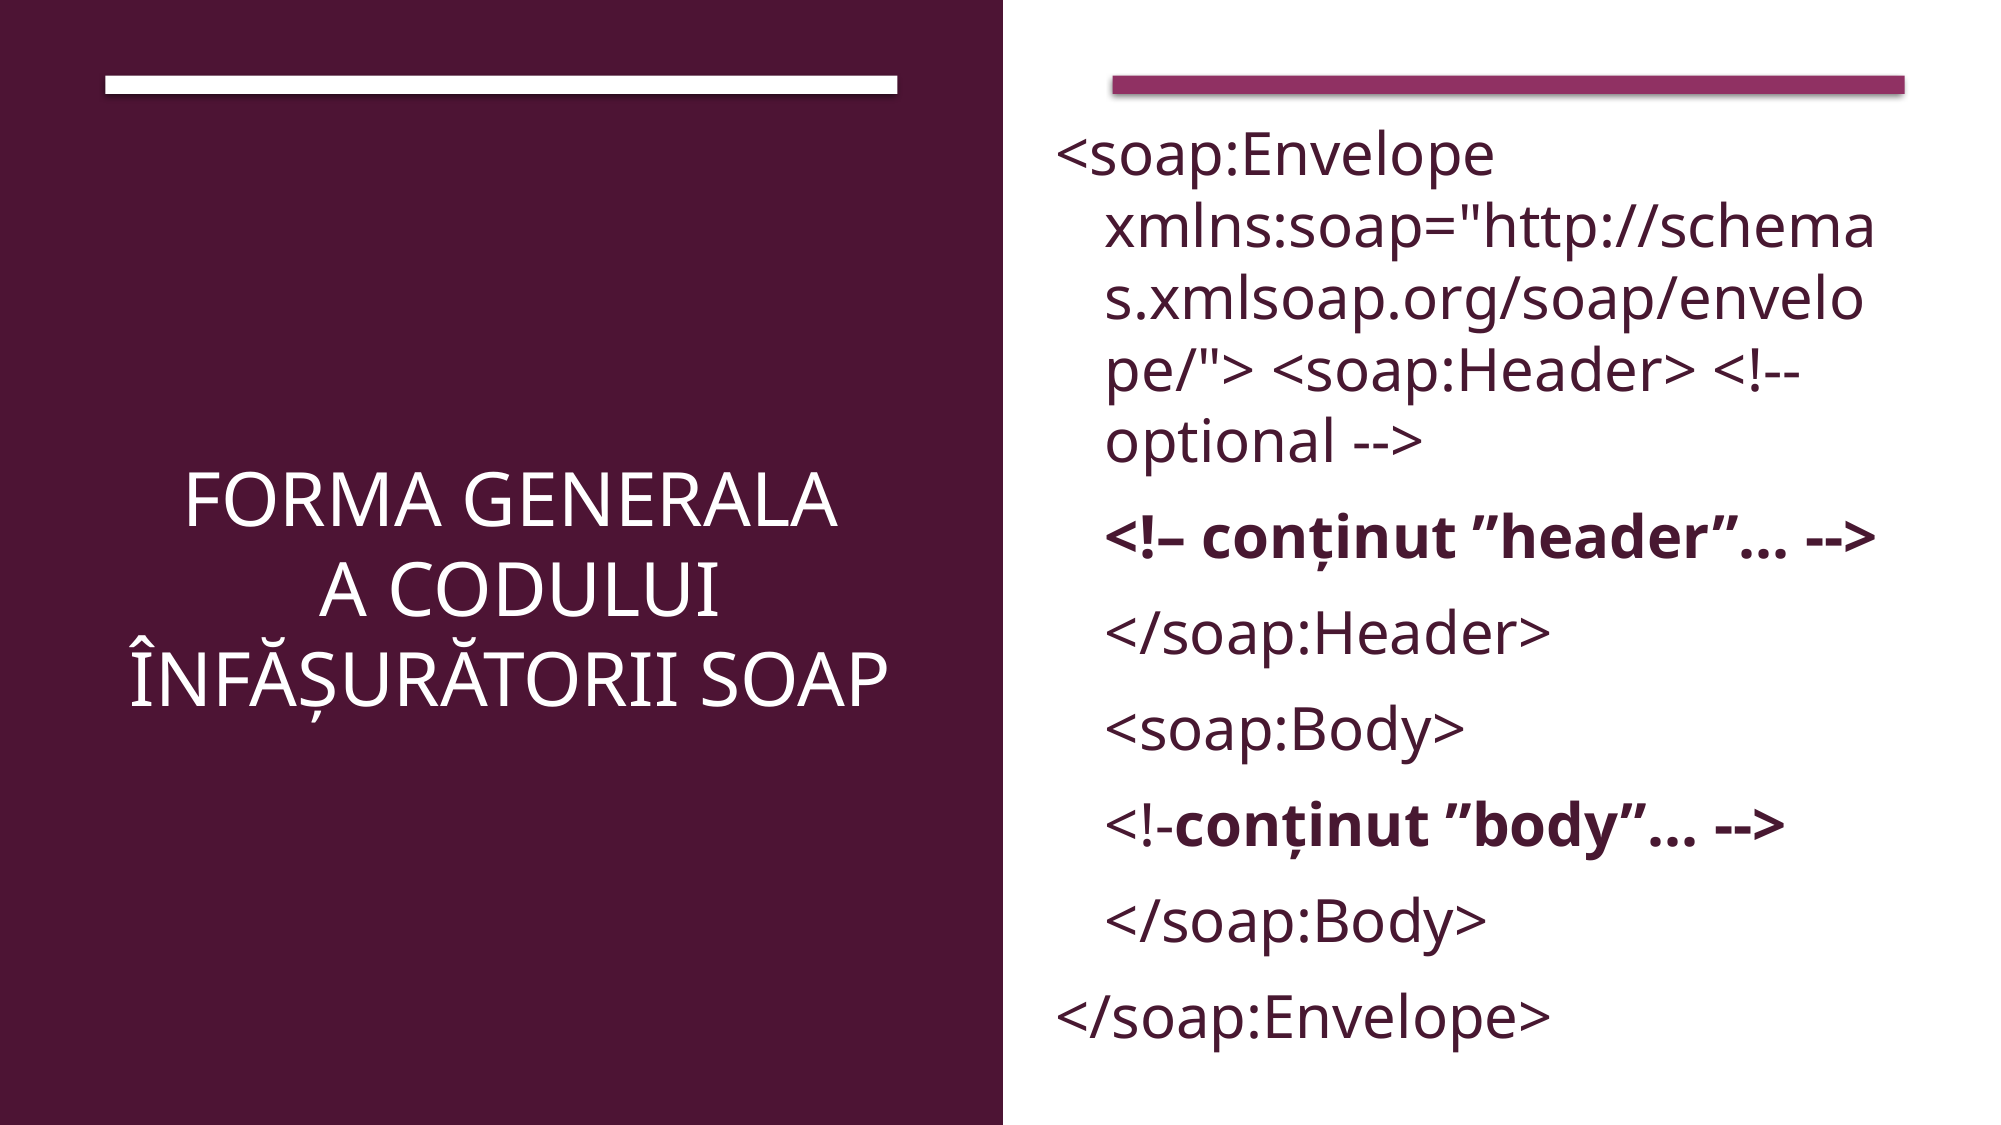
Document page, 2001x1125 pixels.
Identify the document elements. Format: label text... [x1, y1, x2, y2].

text_box [1005, 0, 2000, 1125]
list <soap:Envelope xmlns:soap="http://schemas.xmlsoap.org/soap/envelope/"> <soap:Header> <!-- optional --> <!– conținut ”header”... --> </soap:Header> <soap:Body> <!-conținut ”body”... --> </soap:Body> </soap:Envelope> [1040, 108, 1905, 1113]
text_box [1112, 74, 1906, 95]
title Forma generala a CodulUI Înfășurătorii soap [57, 190, 964, 982]
text_box [104, 74, 898, 95]
text_box [0, 0, 1005, 1125]
